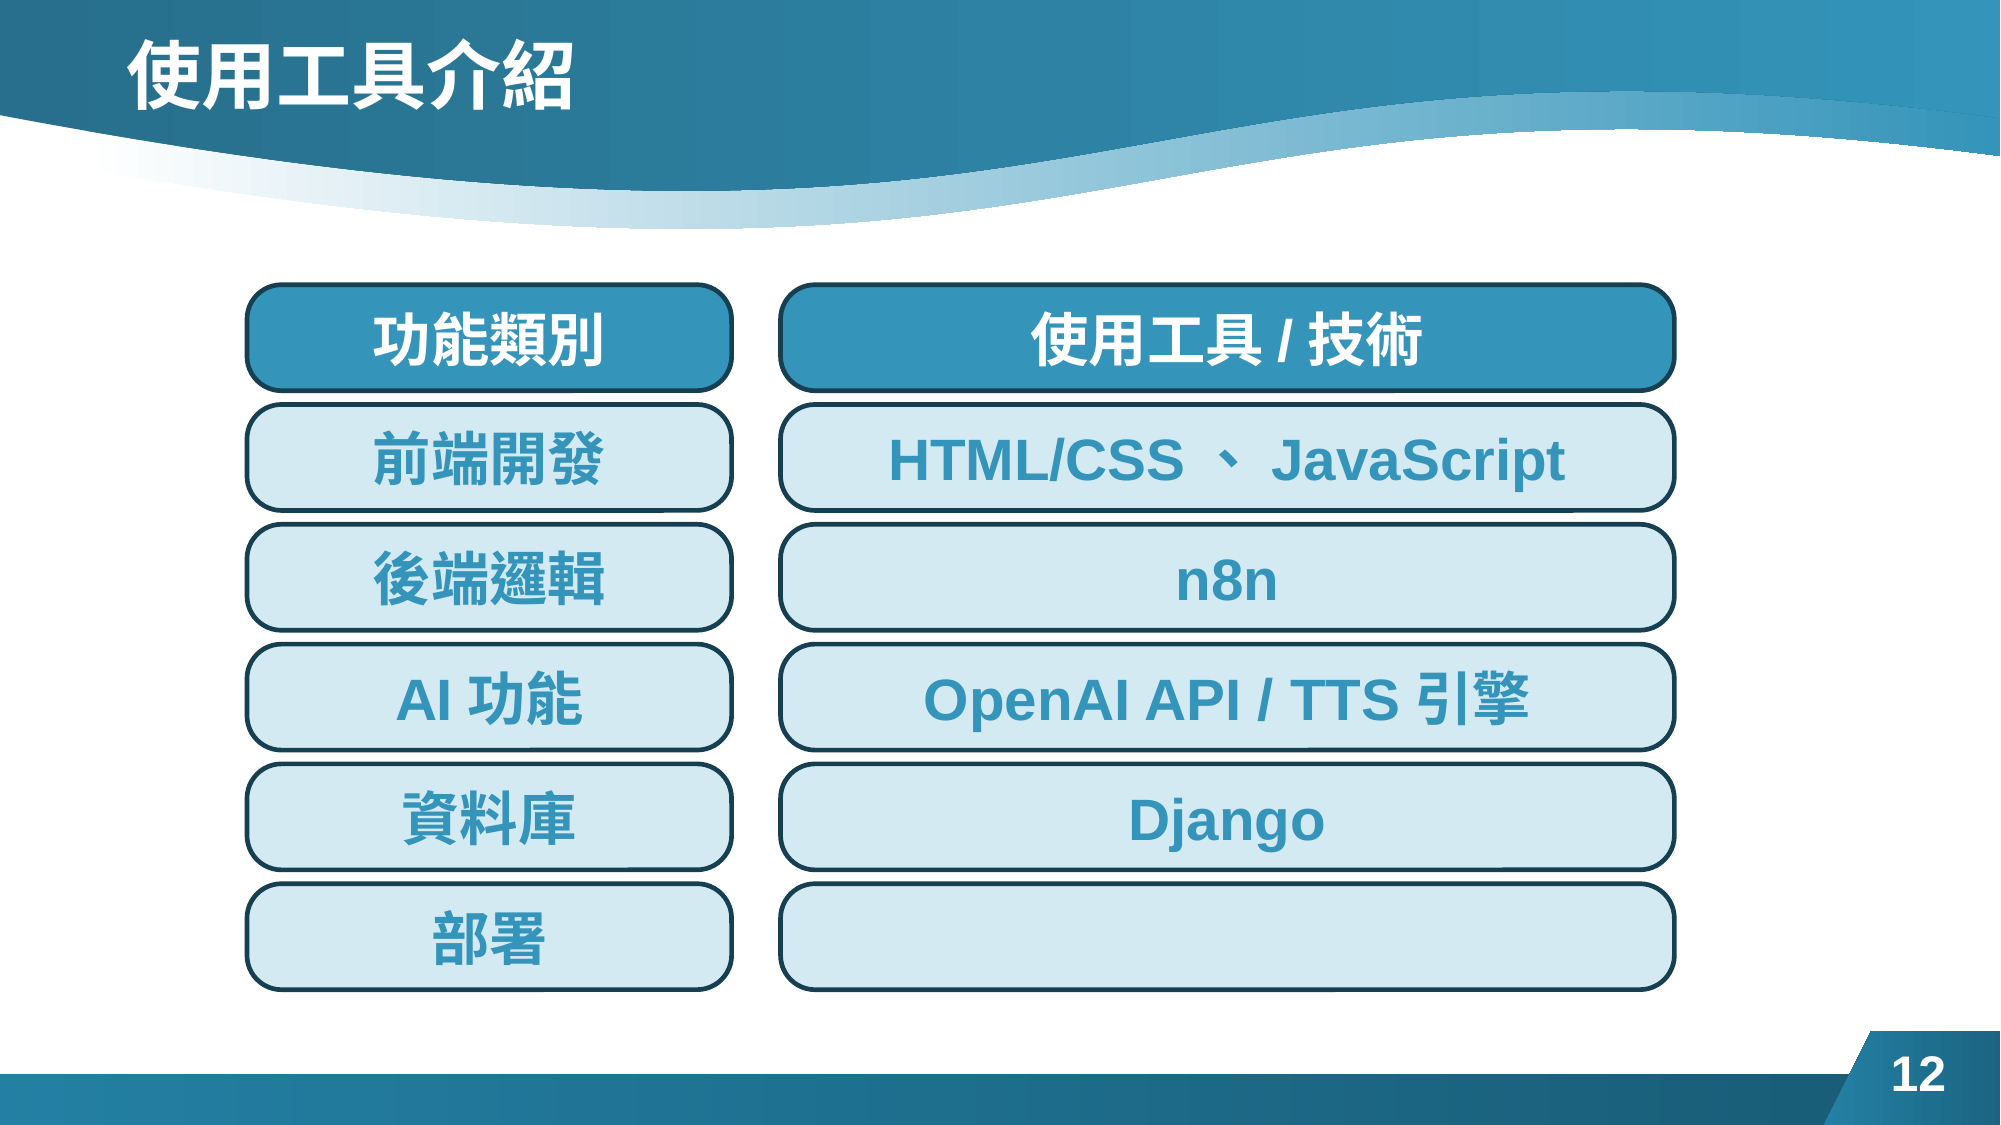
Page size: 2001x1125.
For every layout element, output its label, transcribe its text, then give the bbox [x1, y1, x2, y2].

text_box n8n [779, 523, 1676, 632]
text_box 使用工具/技術 [779, 283, 1676, 392]
text_box 資料庫 [245, 762, 733, 871]
text_box [779, 882, 1676, 991]
text_box 12 [1857, 1034, 1979, 1109]
text_box HTML/CSS、JavaScript [779, 403, 1676, 512]
text_box AI功能 [245, 643, 733, 752]
text_box 功能類別 [245, 283, 733, 392]
text_box 前端開發 [245, 403, 733, 512]
text_box OpenAI API / TTS引擎 [779, 643, 1676, 752]
text_box Django [779, 762, 1676, 871]
text_box 使用工具介紹 [111, 21, 592, 127]
text_box 部署 [245, 882, 733, 991]
text_box 後端邏輯 [245, 523, 733, 632]
